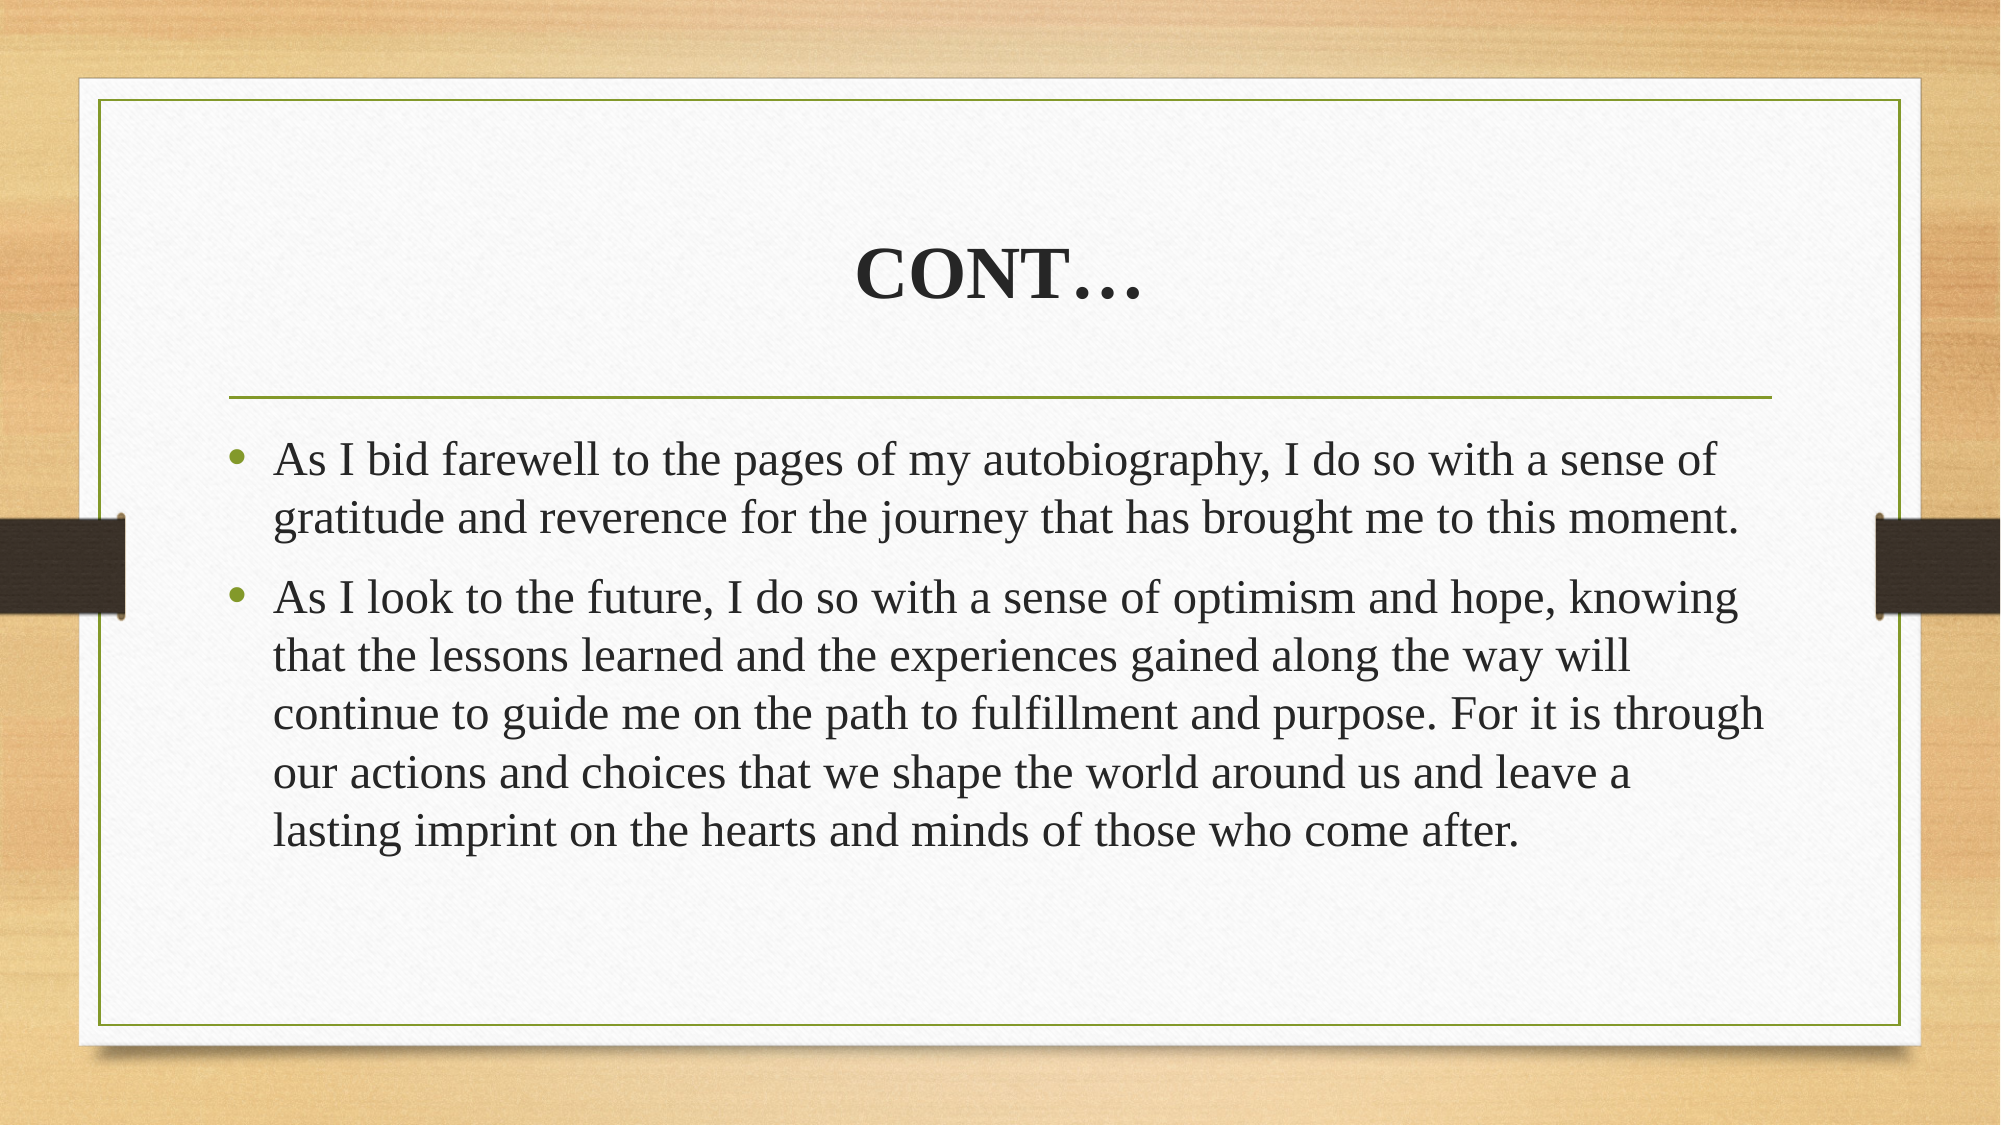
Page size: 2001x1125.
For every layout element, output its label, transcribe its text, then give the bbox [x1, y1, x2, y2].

list As I bid farewell to the pages of my autobiography, I do so with a sense of gratitude and reverence for the journey that has brought me to this moment. As I look to the future, I do so with a sense of optimism and hope, knowing that the lessons learned and the experiences gained along the way will continue to guide me on the path to fulfillment and purpose. For it is through our actions and choices that we shape the world around us and leave a lasting imprint on the hearts and minds of those who come after. [212, 419, 1788, 964]
title CONT… [212, 161, 1788, 375]
picture [0, 0, 2001, 1125]
